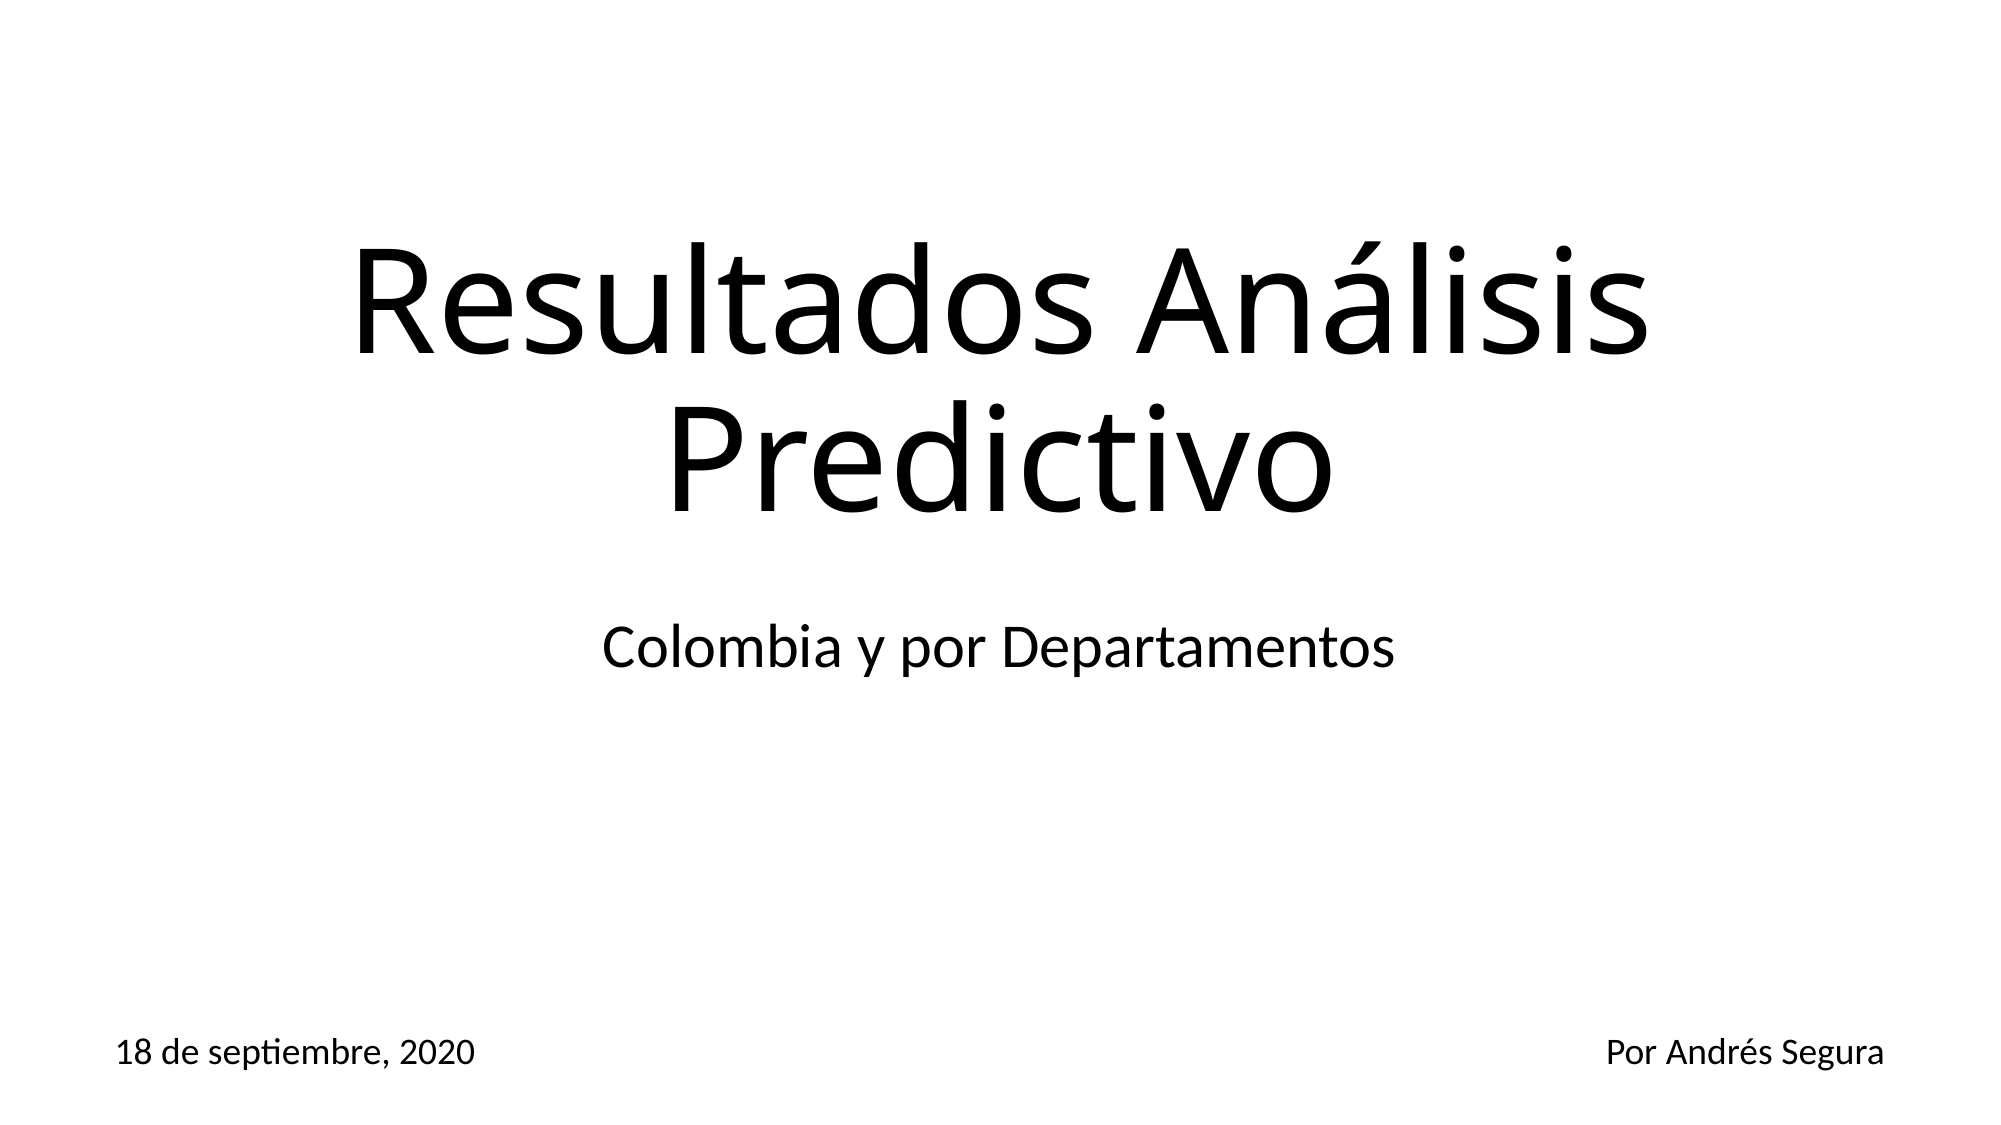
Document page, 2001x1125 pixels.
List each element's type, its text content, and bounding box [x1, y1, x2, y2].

subtitle Colombia y por Departamentos [249, 605, 1750, 809]
text_box 18 de septiembre, 2020 [99, 1019, 732, 1080]
title Resultados Análisis Predictivo [249, 184, 1750, 550]
text_box Por Andrés Segura [1267, 1019, 1900, 1080]
